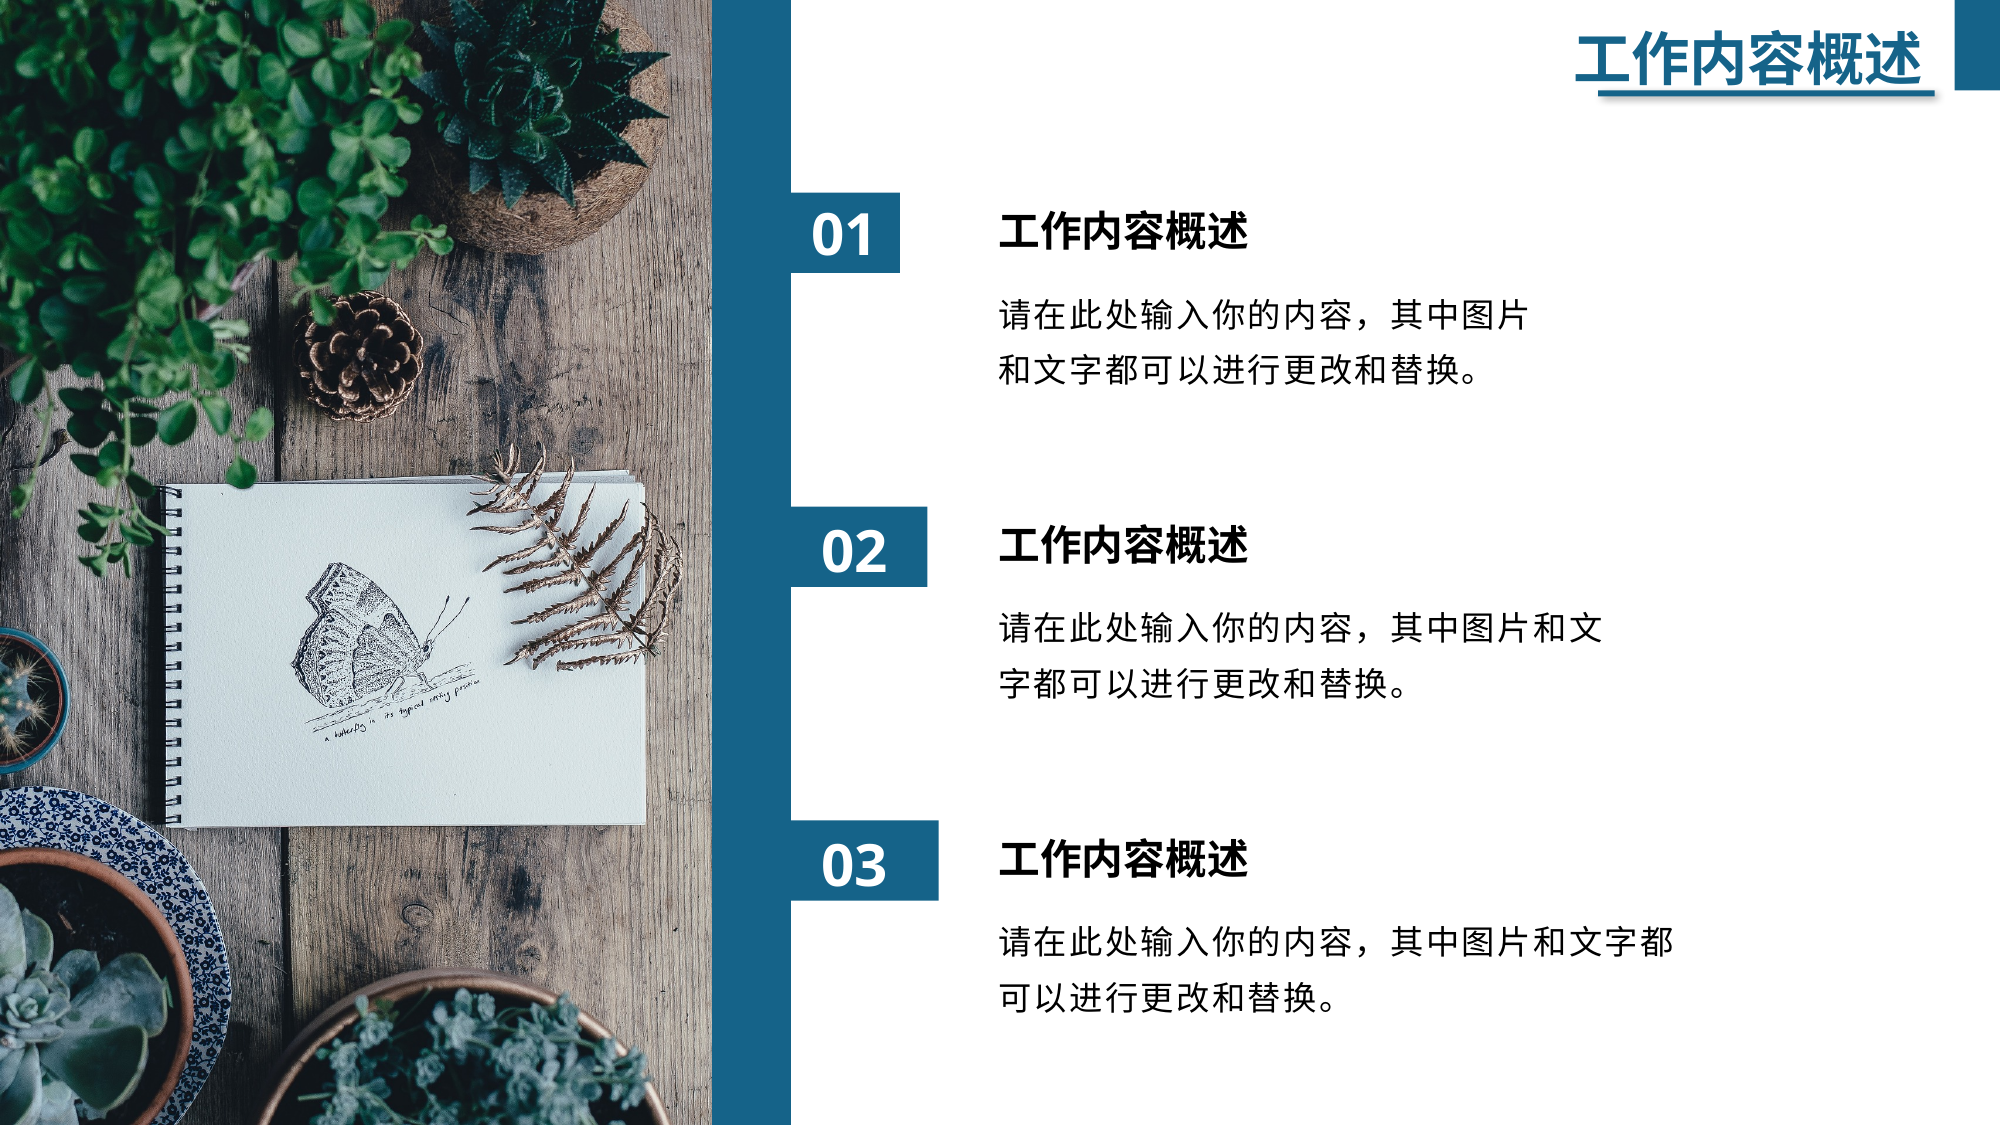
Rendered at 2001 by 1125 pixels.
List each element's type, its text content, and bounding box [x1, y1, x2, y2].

text_box 工作内容概述 [983, 825, 1298, 891]
text_box [924, 506, 928, 588]
text_box 请在此处输入你的内容，其中图片和文字都可以进行更改和替换。 [983, 584, 1637, 711]
text_box 工作内容概述 [983, 197, 1298, 263]
text_box 03 [785, 820, 924, 906]
text_box [781, 506, 785, 588]
text_box 请在此处输入你的内容，其中图片和文字都可以进行更改和替换。 [983, 898, 1717, 1025]
text_box [712, 0, 792, 1125]
text_box 01 [775, 190, 914, 275]
text_box 02 [785, 506, 924, 592]
text_box [769, 819, 940, 902]
picture [0, 0, 712, 1125]
text_box [1597, 89, 1936, 97]
text_box [1954, 0, 2000, 92]
text_box 工作内容概述 [983, 511, 1298, 577]
text_box 请在此处输入你的内容，其中图片和文字都可以进行更改和替换。 [983, 270, 1561, 397]
text_box 工作内容概述 [1443, 15, 1938, 100]
